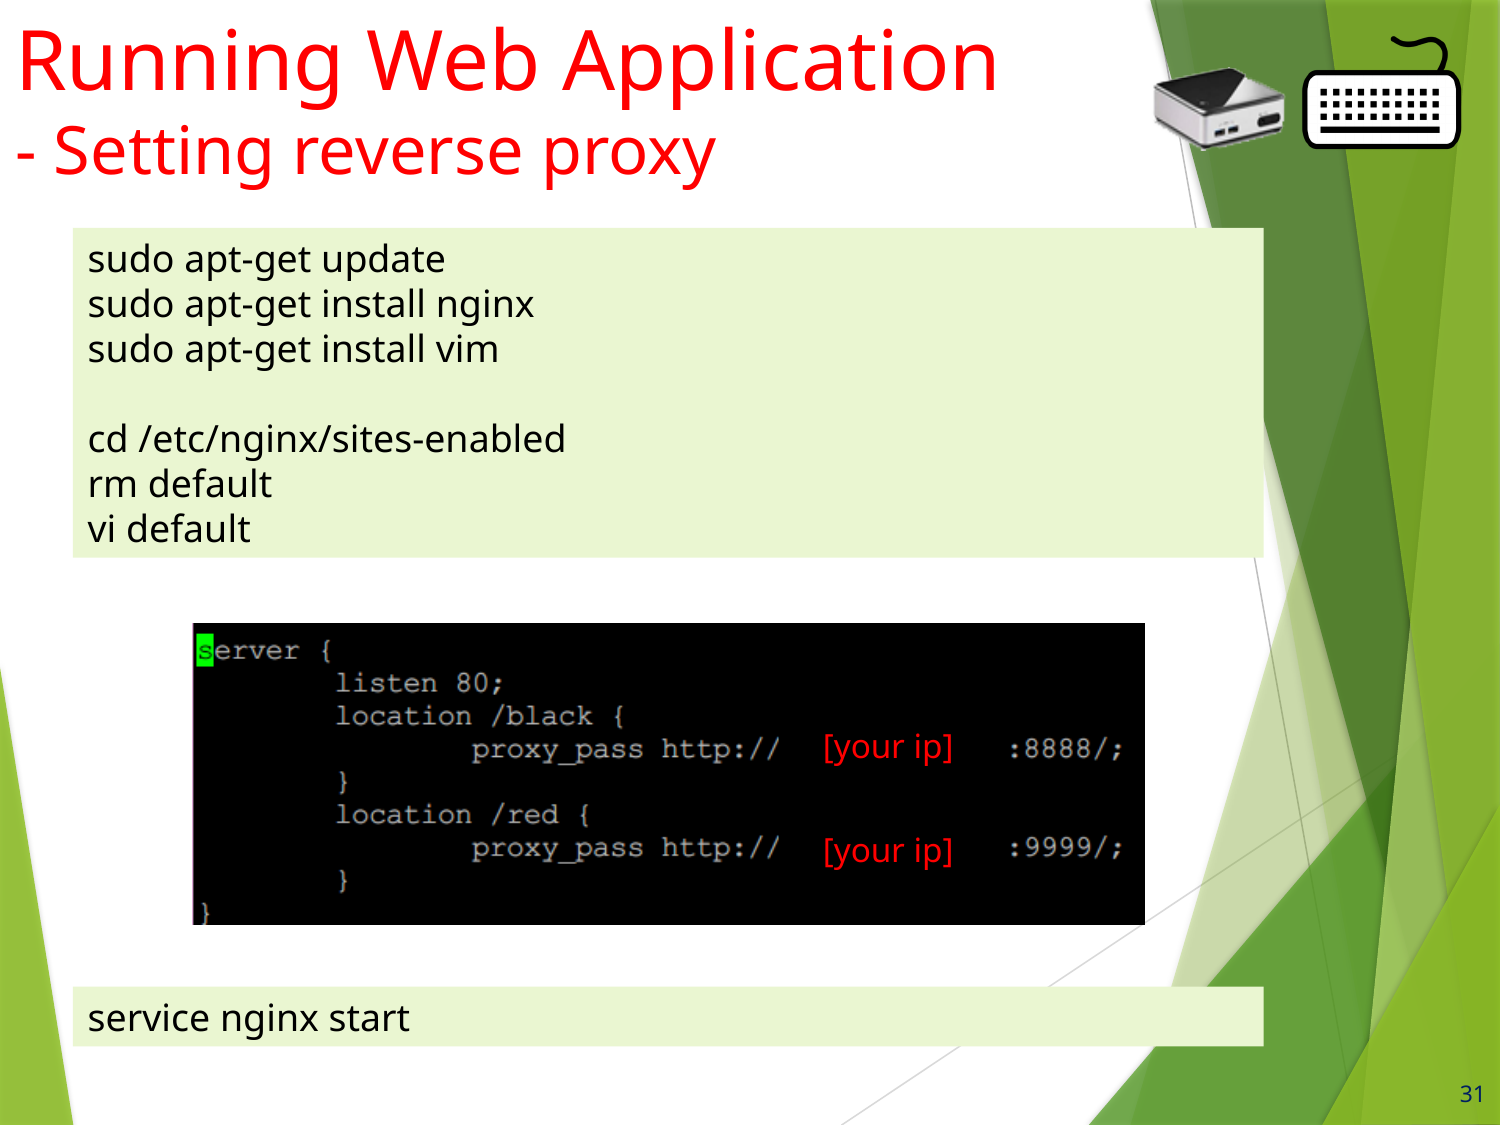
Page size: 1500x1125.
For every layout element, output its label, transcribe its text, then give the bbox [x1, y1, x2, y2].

picture [1146, 0, 1500, 216]
slide_number 31 [1417, 1065, 1500, 1125]
text_box Running Web Application - Setting reverse proxy [0, 0, 1500, 237]
text_box service nginx start [72, 986, 1264, 1047]
picture [192, 622, 1145, 926]
text_box sudo apt-get update sudo apt-get install nginx sudo apt-get install vim cd /etc/nginx/sites-enabled rm default vi default [72, 227, 1264, 558]
